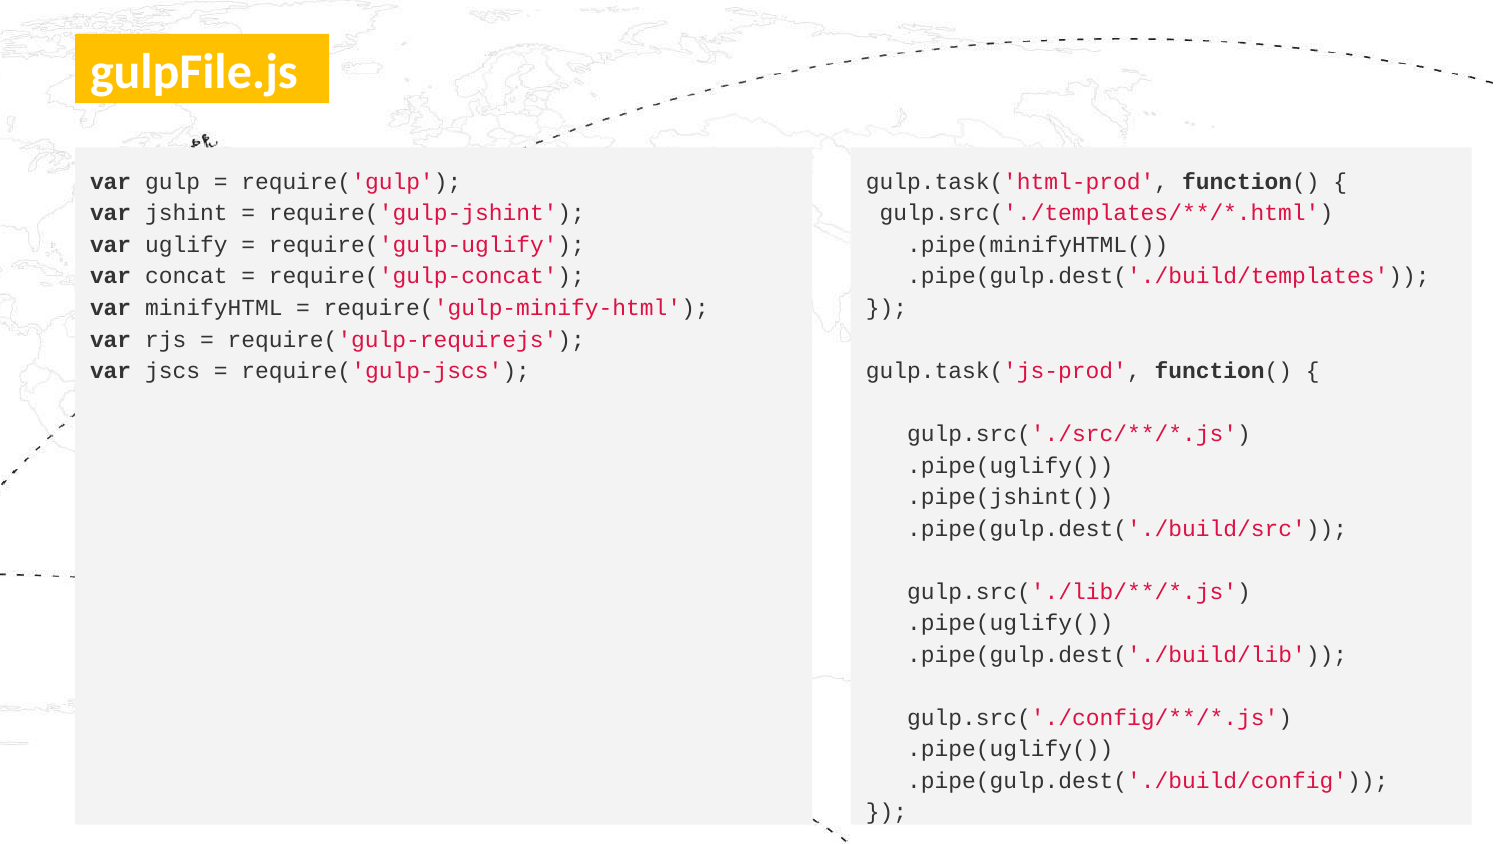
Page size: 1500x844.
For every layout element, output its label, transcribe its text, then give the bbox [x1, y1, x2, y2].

list var gulp = require('gulp'); var jshint = require('gulp-jshint'); var uglify = require('gulp-uglify'); var concat = require('gulp-concat'); var minifyHTML = require('gulp-minify-html'); var rjs = require('gulp-requirejs'); var jscs = require('gulp-jscs'); [75, 147, 813, 825]
text_box gulp.task('html-prod', function() { gulp.src('./templates/**/*.html') .pipe(minifyHTML()) .pipe(gulp.dest('./build/templates')); }); gulp.task('js-prod', function() { gulp.src('./src/**/*.js') .pipe(uglify()) .pipe(jshint()) .pipe(gulp.dest('./build/src')); gulp.src('./lib/**/*.js') .pipe(uglify()) .pipe(gulp.dest('./build/lib')); gulp.src('./config/**/*.js') .pipe(uglify()) .pipe(gulp.dest('./build/config')); }); [850, 147, 1472, 825]
title gulpFile.js [75, 33, 330, 104]
picture [0, 0, 1500, 844]
